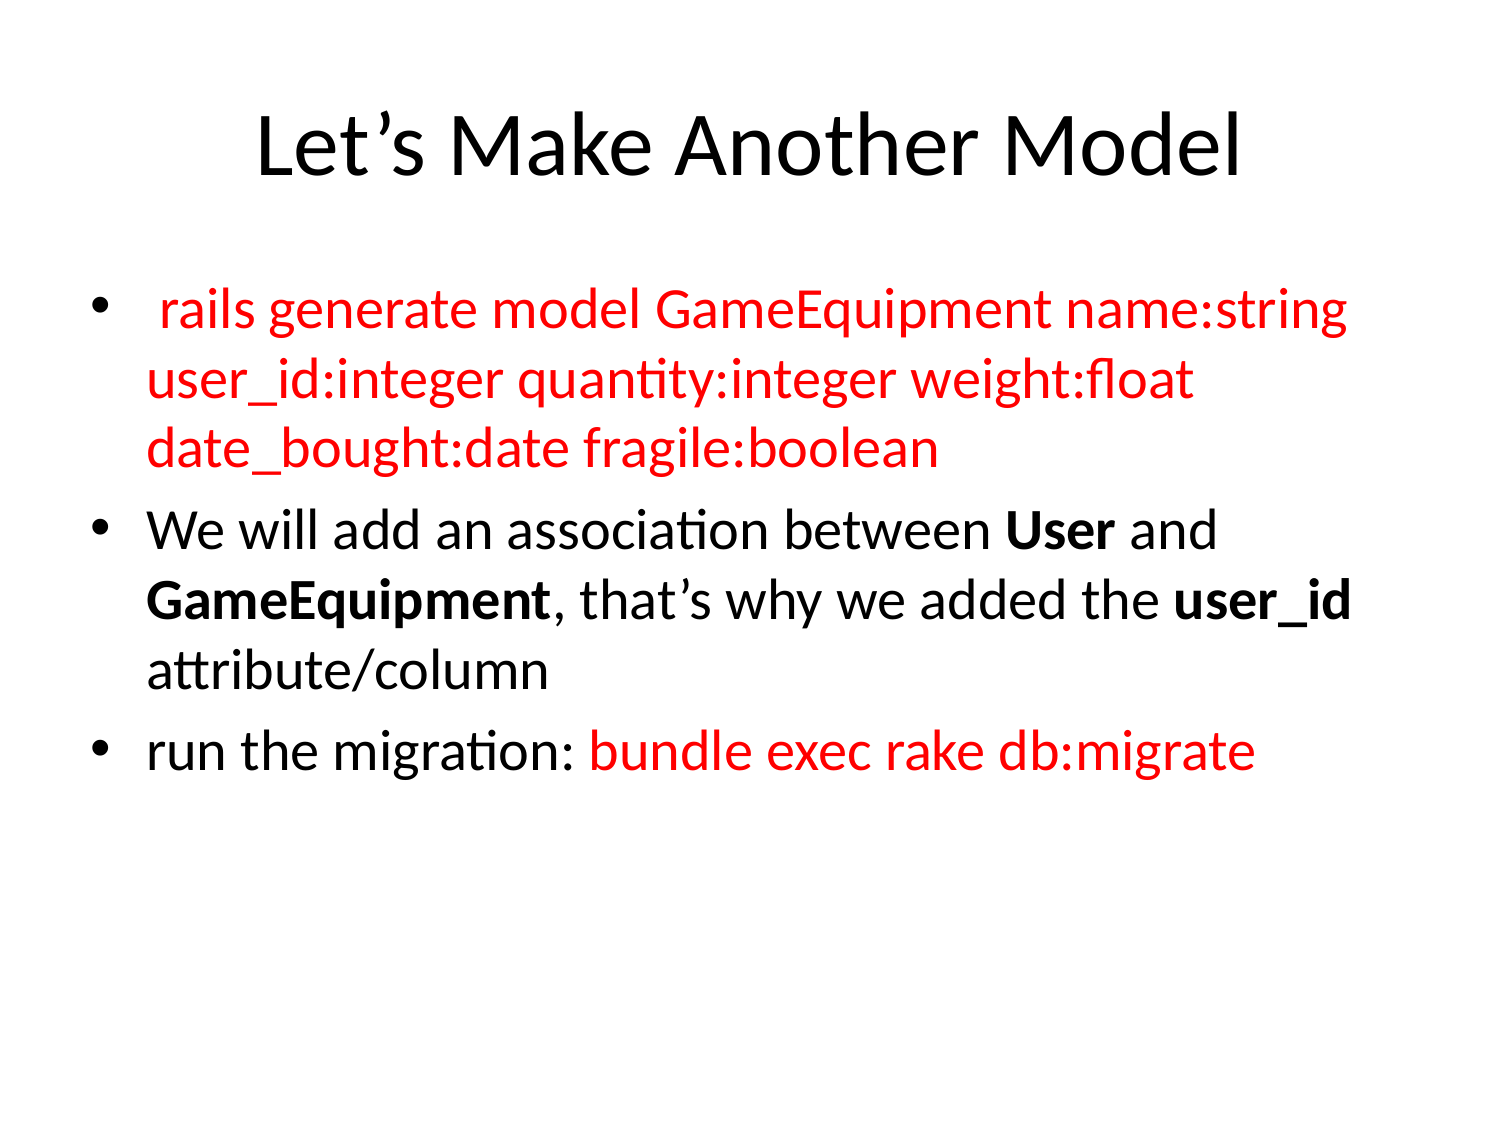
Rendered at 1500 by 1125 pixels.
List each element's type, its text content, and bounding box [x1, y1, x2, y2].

list rails generate model GameEquipment name:string user_id:integer quantity:integer weight:float date_bought:date fragile:boolean We will add an association between User and GameEquipment, that’s why we added the user_id attribute/column run the migration: bundle exec rake db:migrate [75, 262, 1425, 1005]
title Let’s Make Another Model [75, 45, 1425, 233]
